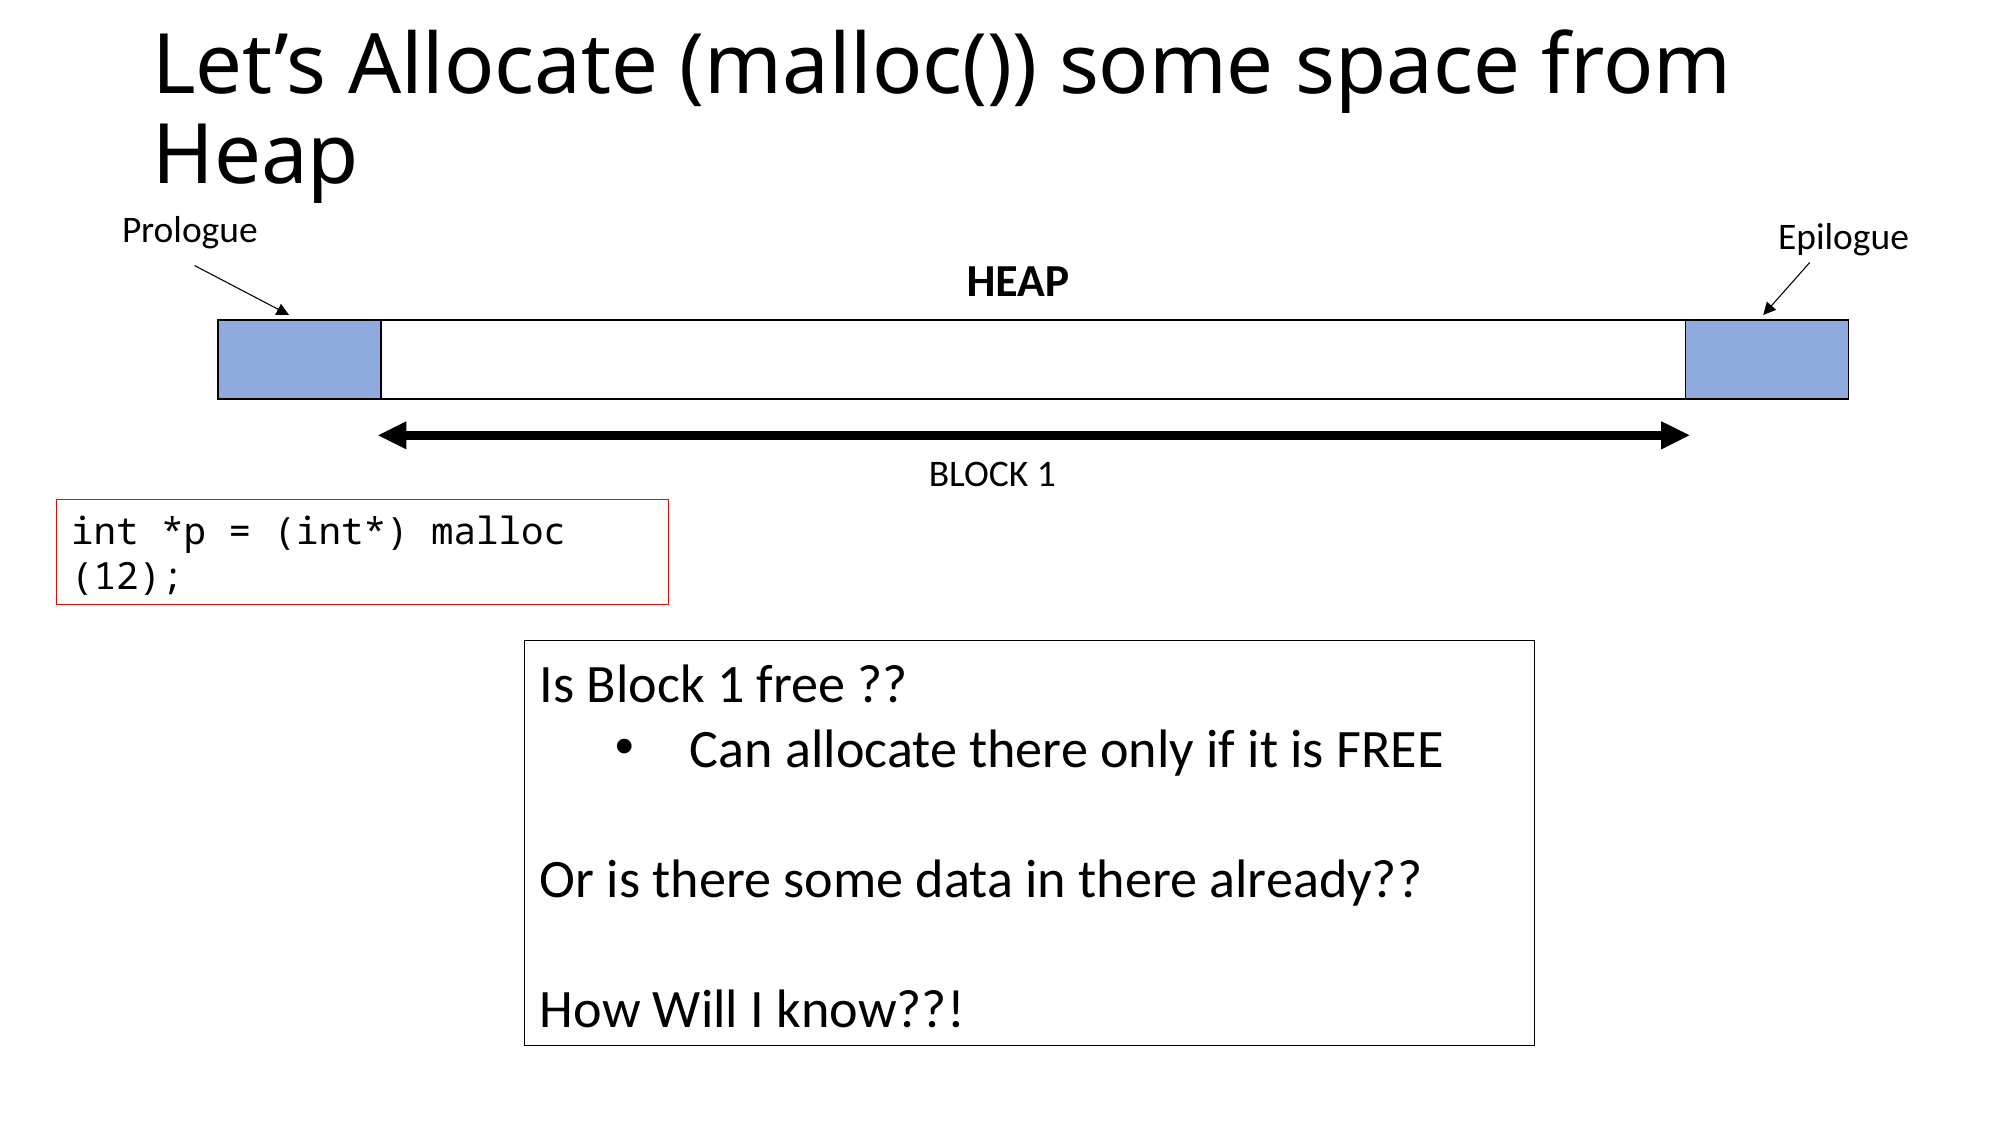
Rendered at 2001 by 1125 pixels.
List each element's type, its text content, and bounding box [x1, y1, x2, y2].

table_header [1686, 321, 1848, 398]
text_box Prologue [107, 197, 282, 258]
text_box Is Block 1 free ?? Can allocate there only if it is FREE Or is there some data in there already?? How Will I know??! [524, 640, 1535, 1046]
text_box BLOCK 1 [913, 441, 1086, 502]
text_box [1763, 262, 1810, 315]
table_header [382, 321, 1685, 398]
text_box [194, 265, 290, 315]
text_box int *p = (int*) malloc (12); [56, 499, 669, 605]
table_header [219, 321, 380, 398]
text_box HEAP [951, 243, 1108, 313]
text_box Epilogue [1763, 204, 1938, 265]
title Let’s Allocate (malloc()) some space from Heap [137, 3, 1934, 221]
